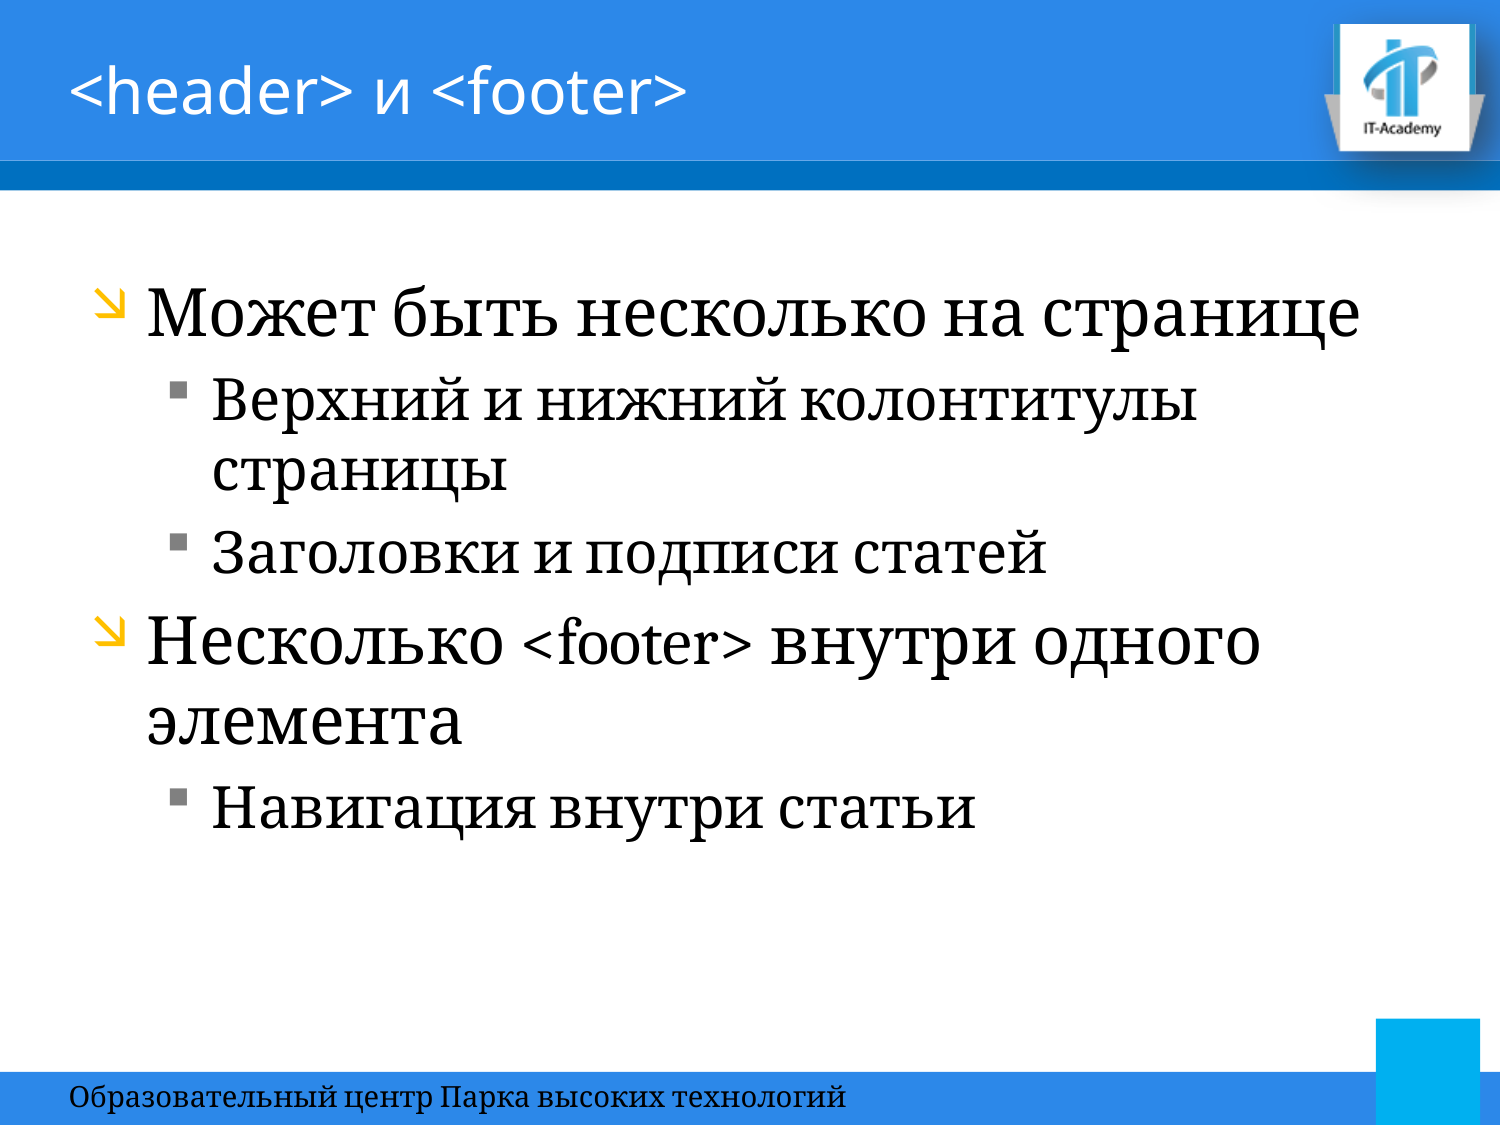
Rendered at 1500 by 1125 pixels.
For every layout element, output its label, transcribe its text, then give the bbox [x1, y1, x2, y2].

picture [1323, 24, 1487, 153]
list Может быть несколько на странице Верхний и нижний колонтитулы страницы Заголовки и подписи статей Несколько <footer> внутри одного элемента Навигация внутри статьи [75, 262, 1425, 1005]
title <header> и <footer> [53, 42, 1404, 135]
